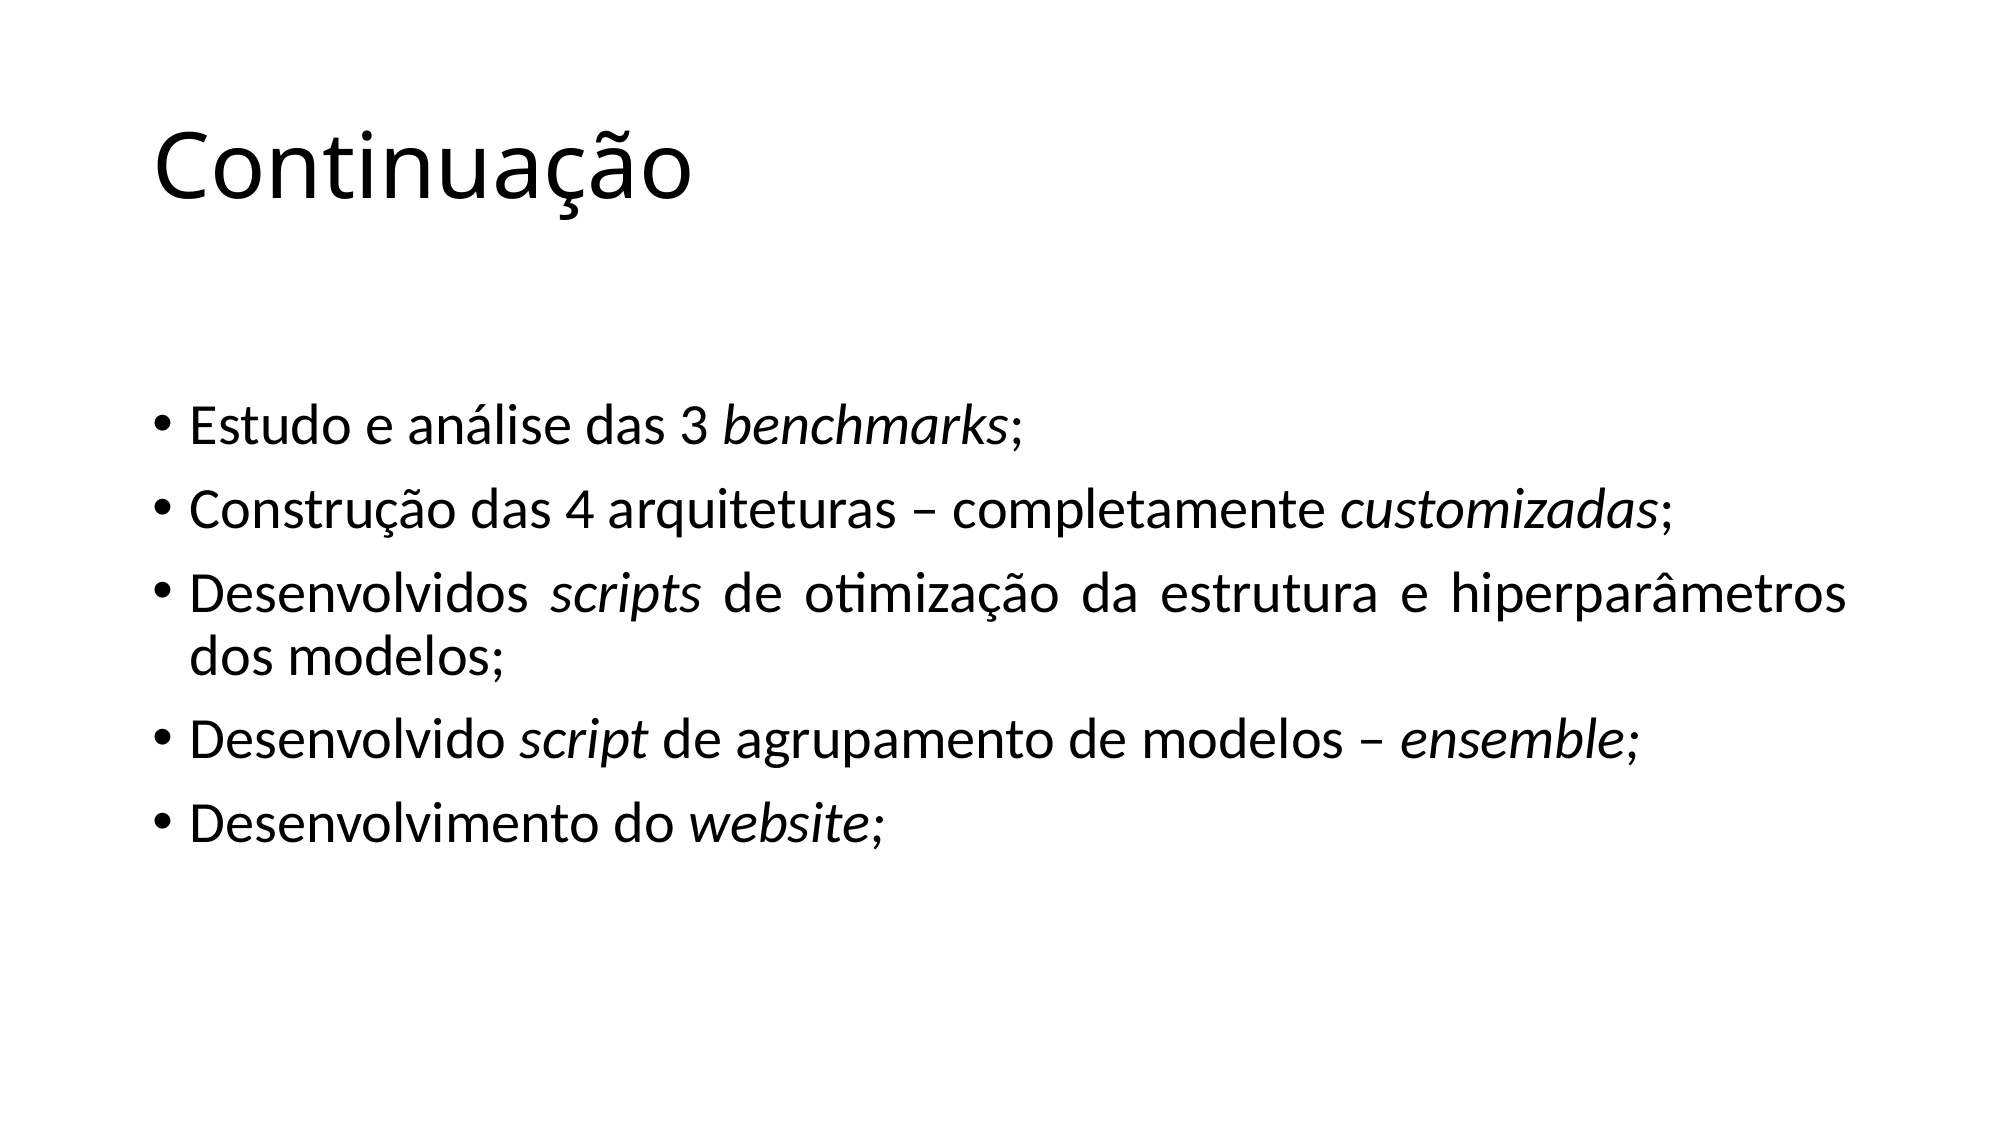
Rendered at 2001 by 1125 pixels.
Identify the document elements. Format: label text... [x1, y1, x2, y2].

list Estudo e análise das 3 benchmarks; Construção das 4 arquiteturas – completamente customizadas; Desenvolvidos scripts de otimização da estrutura e hiperparâmetros dos modelos; Desenvolvido script de agrupamento de modelos – ensemble; Desenvolvimento do website; [137, 386, 1863, 887]
title Continuação [137, 59, 1863, 278]
